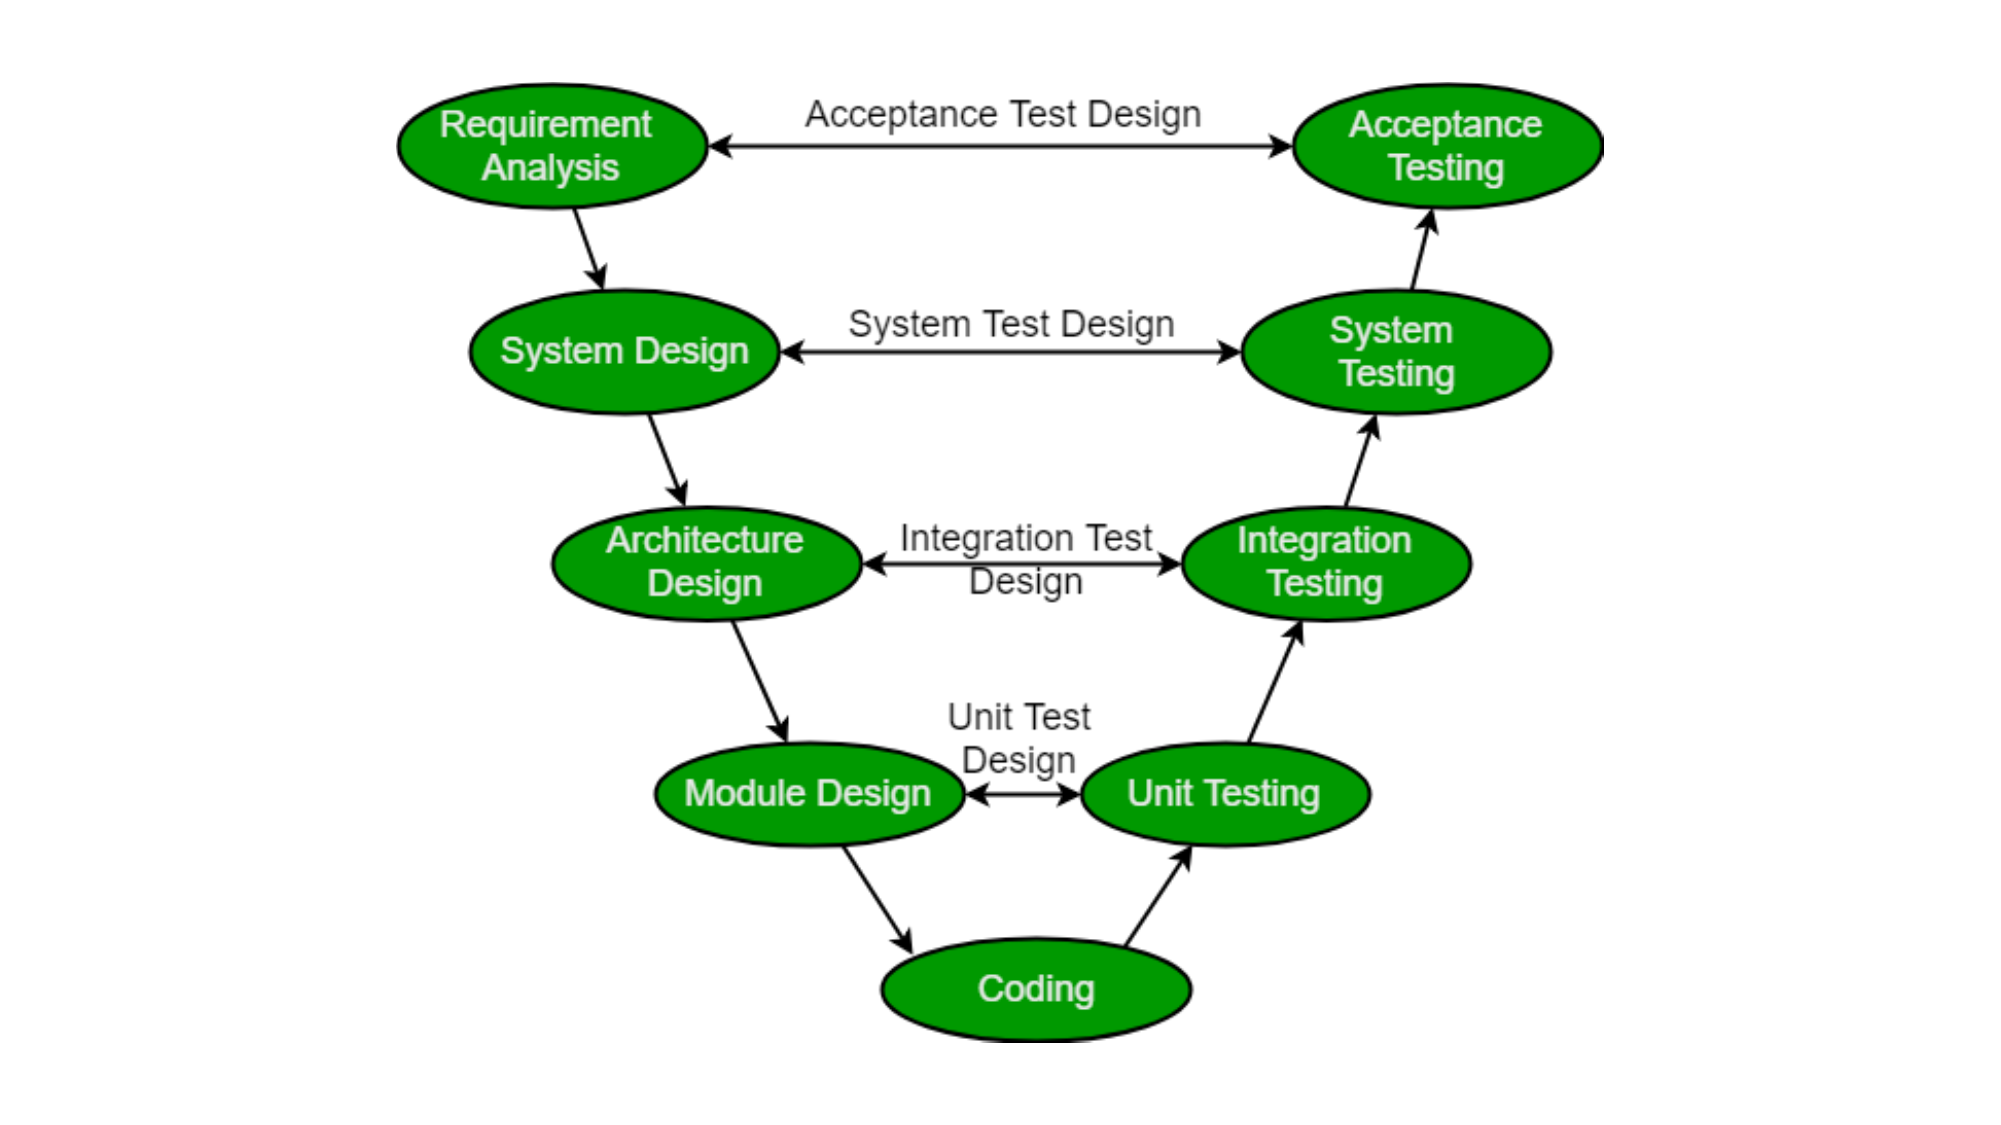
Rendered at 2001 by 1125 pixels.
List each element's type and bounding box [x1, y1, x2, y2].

picture [396, 82, 1604, 1043]
